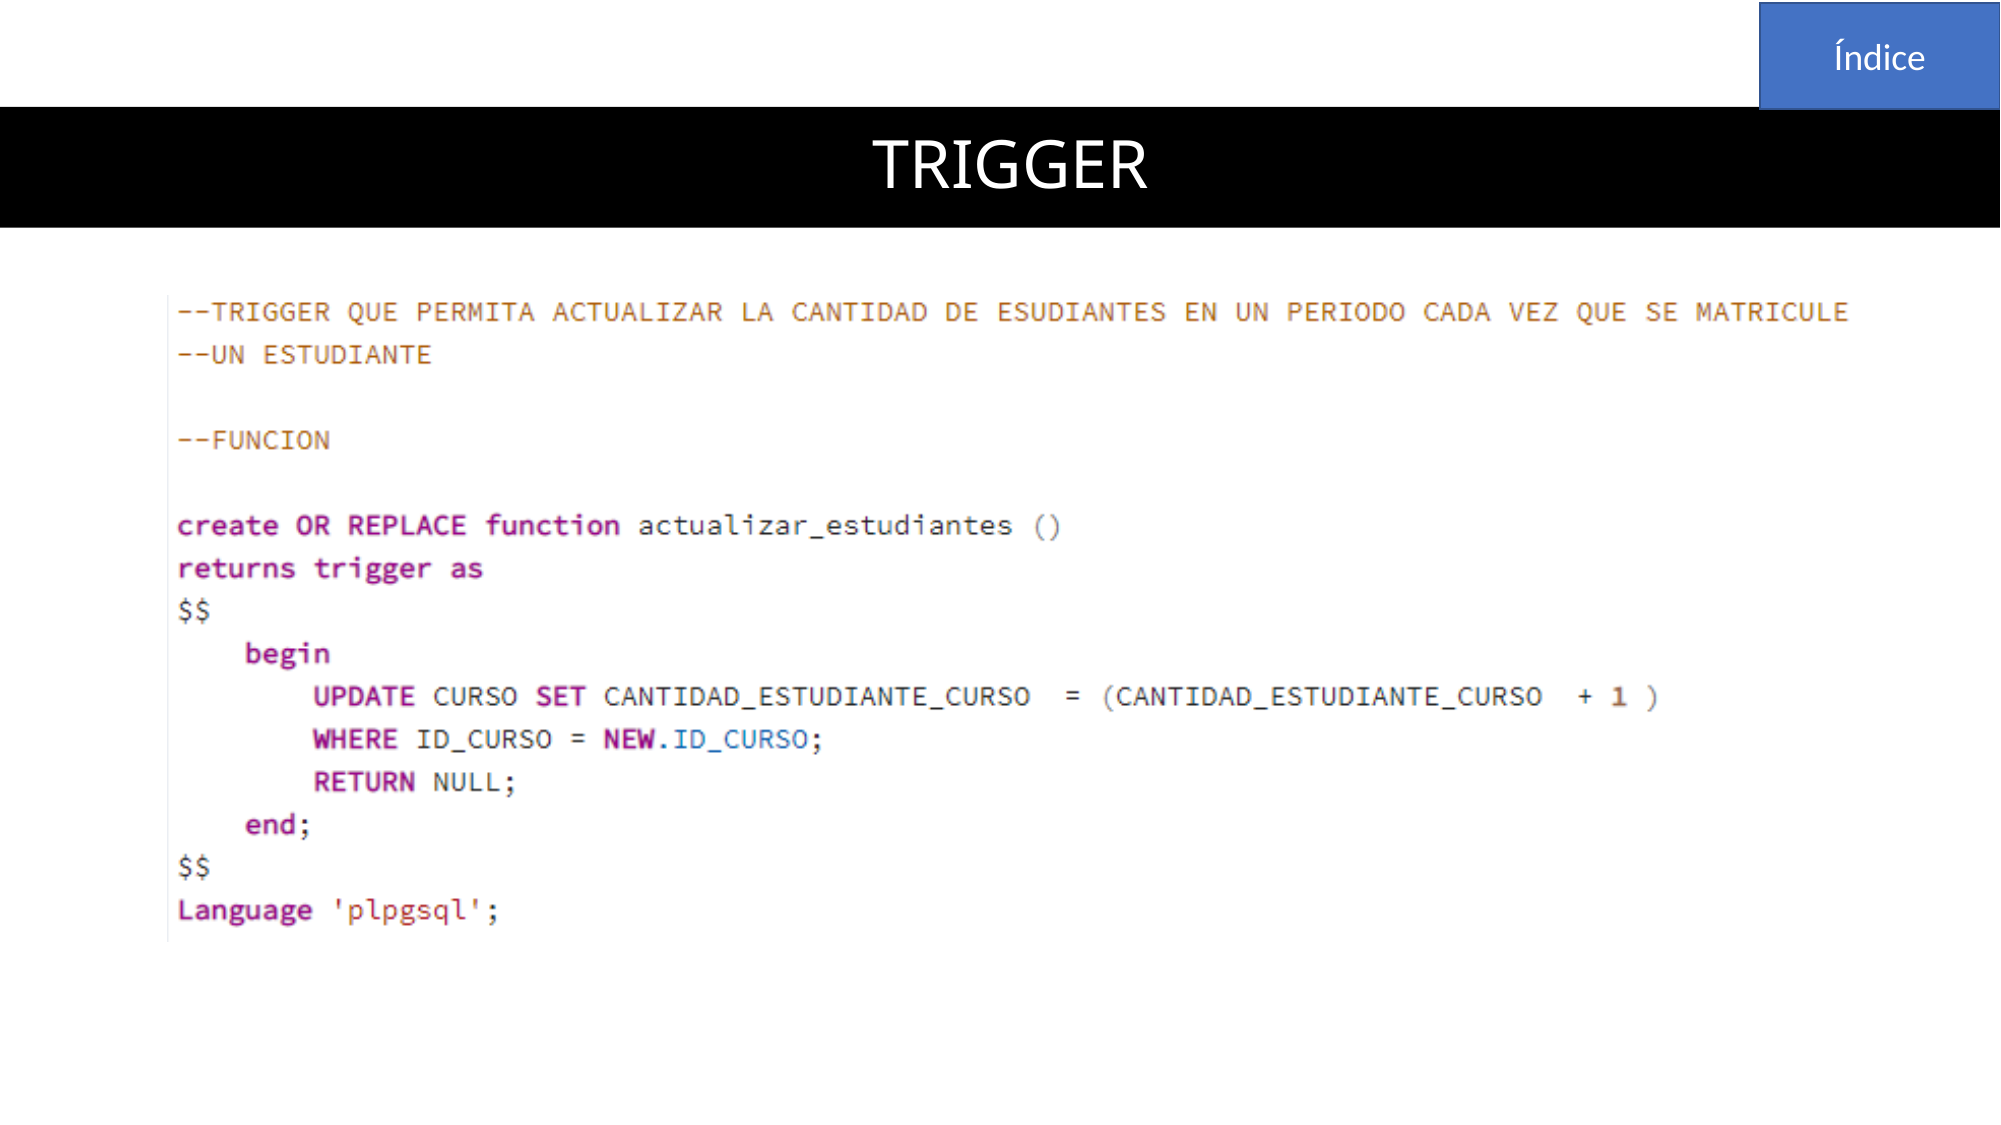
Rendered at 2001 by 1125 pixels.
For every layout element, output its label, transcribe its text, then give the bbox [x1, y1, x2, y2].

title TRIGGER [91, 105, 1931, 228]
text_box [0, 106, 2000, 229]
text_box Índice [1759, 2, 2000, 110]
picture [167, 295, 1888, 942]
